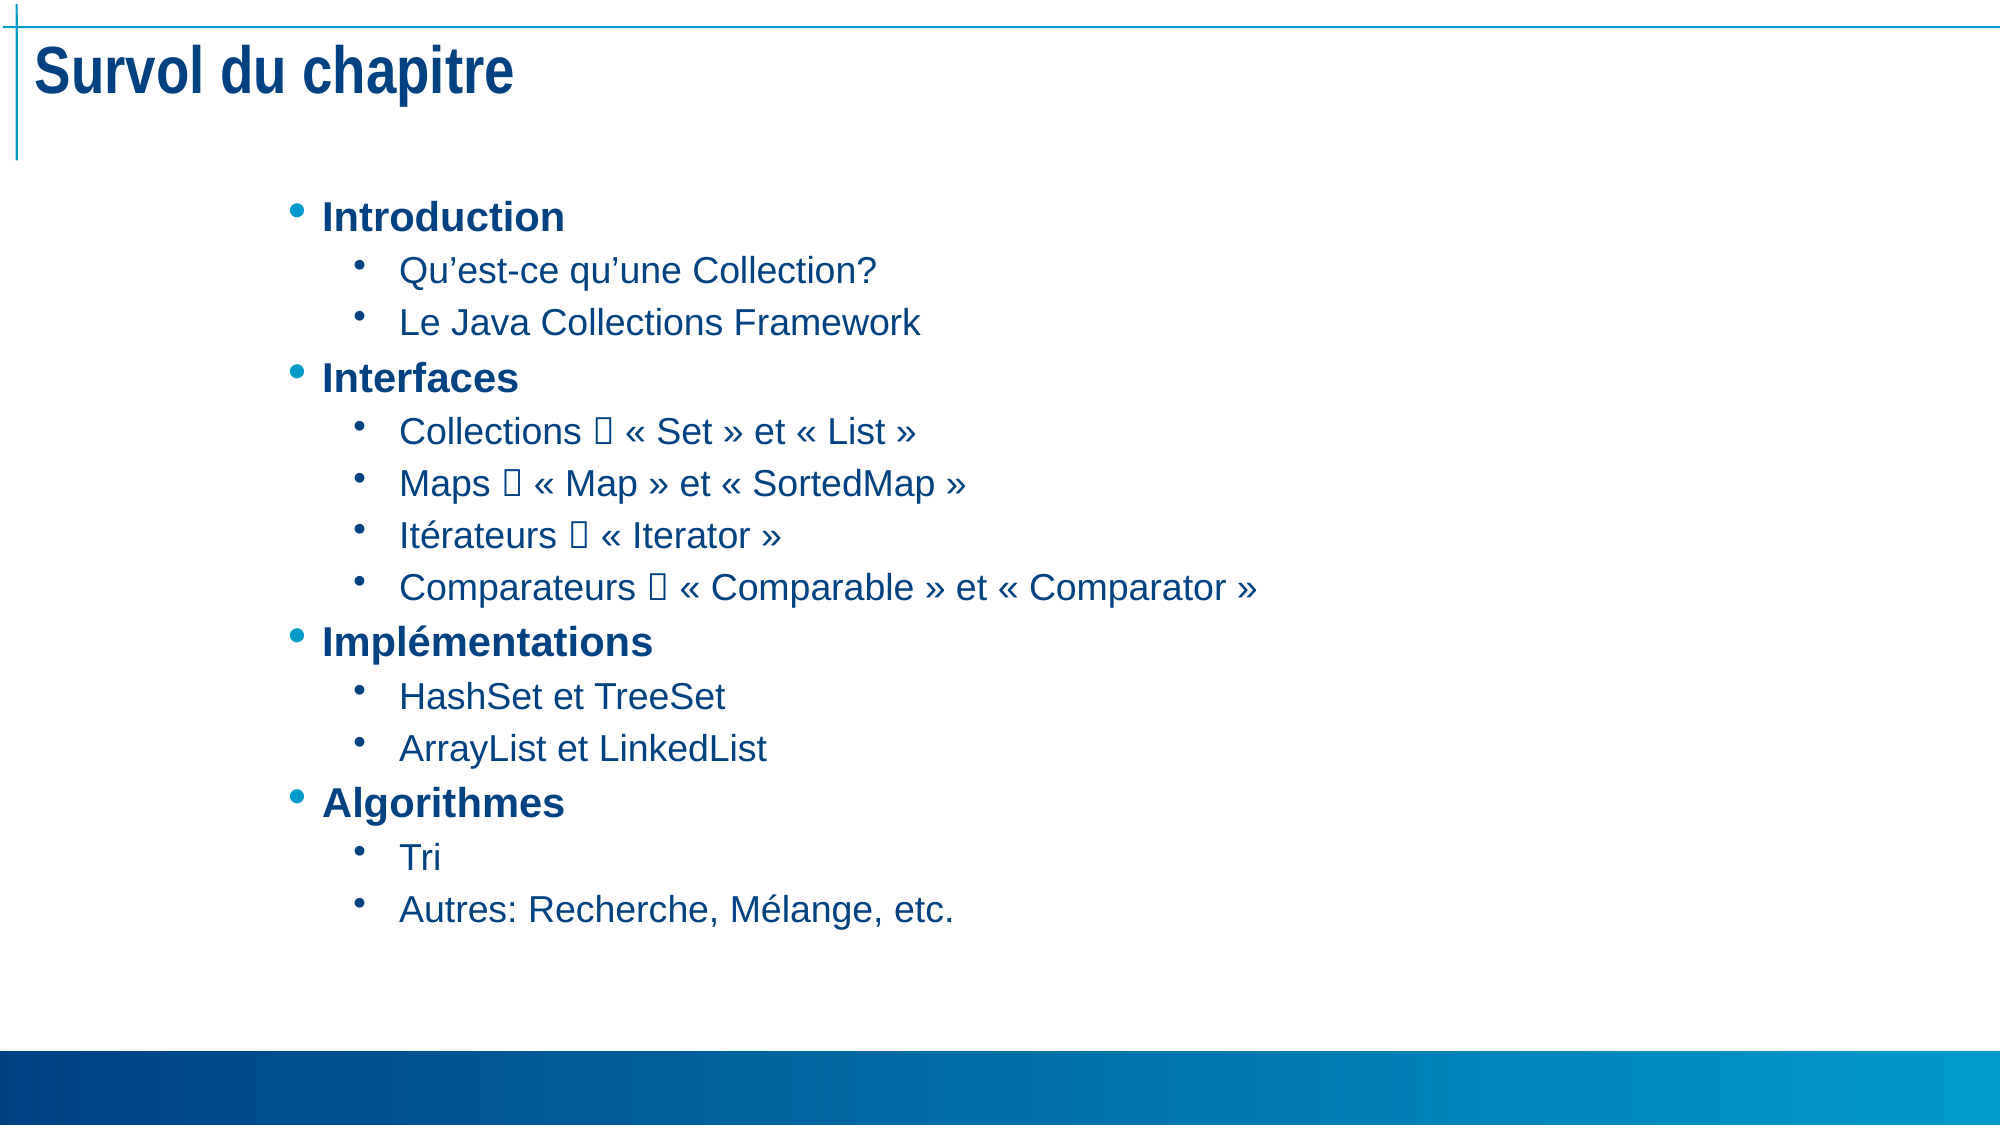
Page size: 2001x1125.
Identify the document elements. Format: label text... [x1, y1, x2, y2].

list Introduction Qu’est-ce qu’une Collection? Le Java Collections Framework Interfaces Collections  « Set » et « List » Maps  « Map » et « SortedMap » Itérateurs  « Iterator » Comparateurs  « Comparable » et « Comparator » Implémentations HashSet et TreeSet ArrayList et LinkedList Algorithmes Tri Autres: Recherche, Mélange, etc. [275, 187, 1725, 1012]
title Survol du chapitre [19, 33, 1987, 185]
picture [933, 1051, 943, 1125]
